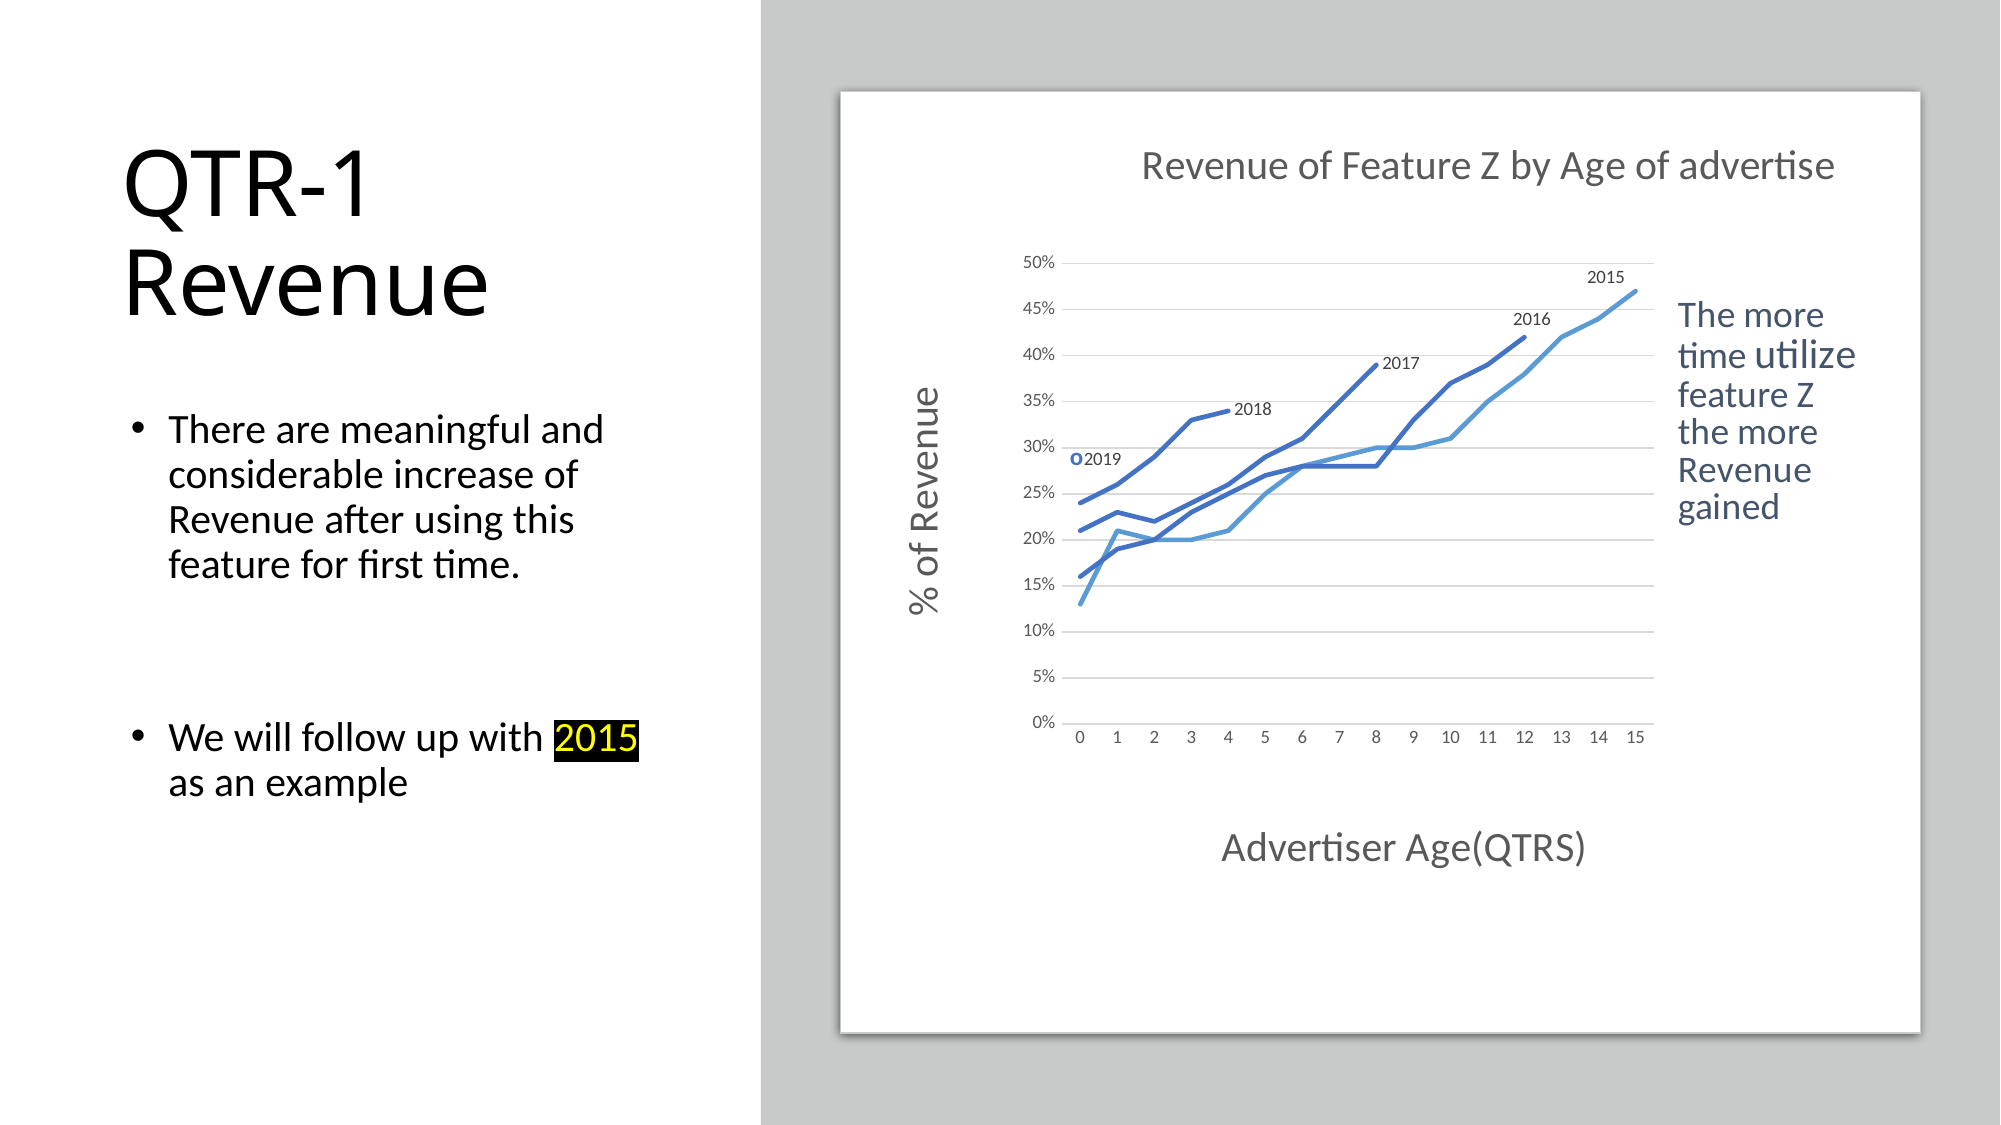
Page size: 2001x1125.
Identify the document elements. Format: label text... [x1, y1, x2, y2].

text_box [839, 90, 1922, 1034]
chart [886, 132, 1875, 992]
title QTR-1 Revenue [106, 103, 682, 370]
text_box [760, 0, 2000, 1125]
text_box There are meaningful and considerable increase of Revenue after using this feature for first time. We will follow up with 2015 as an example [106, 399, 682, 1021]
